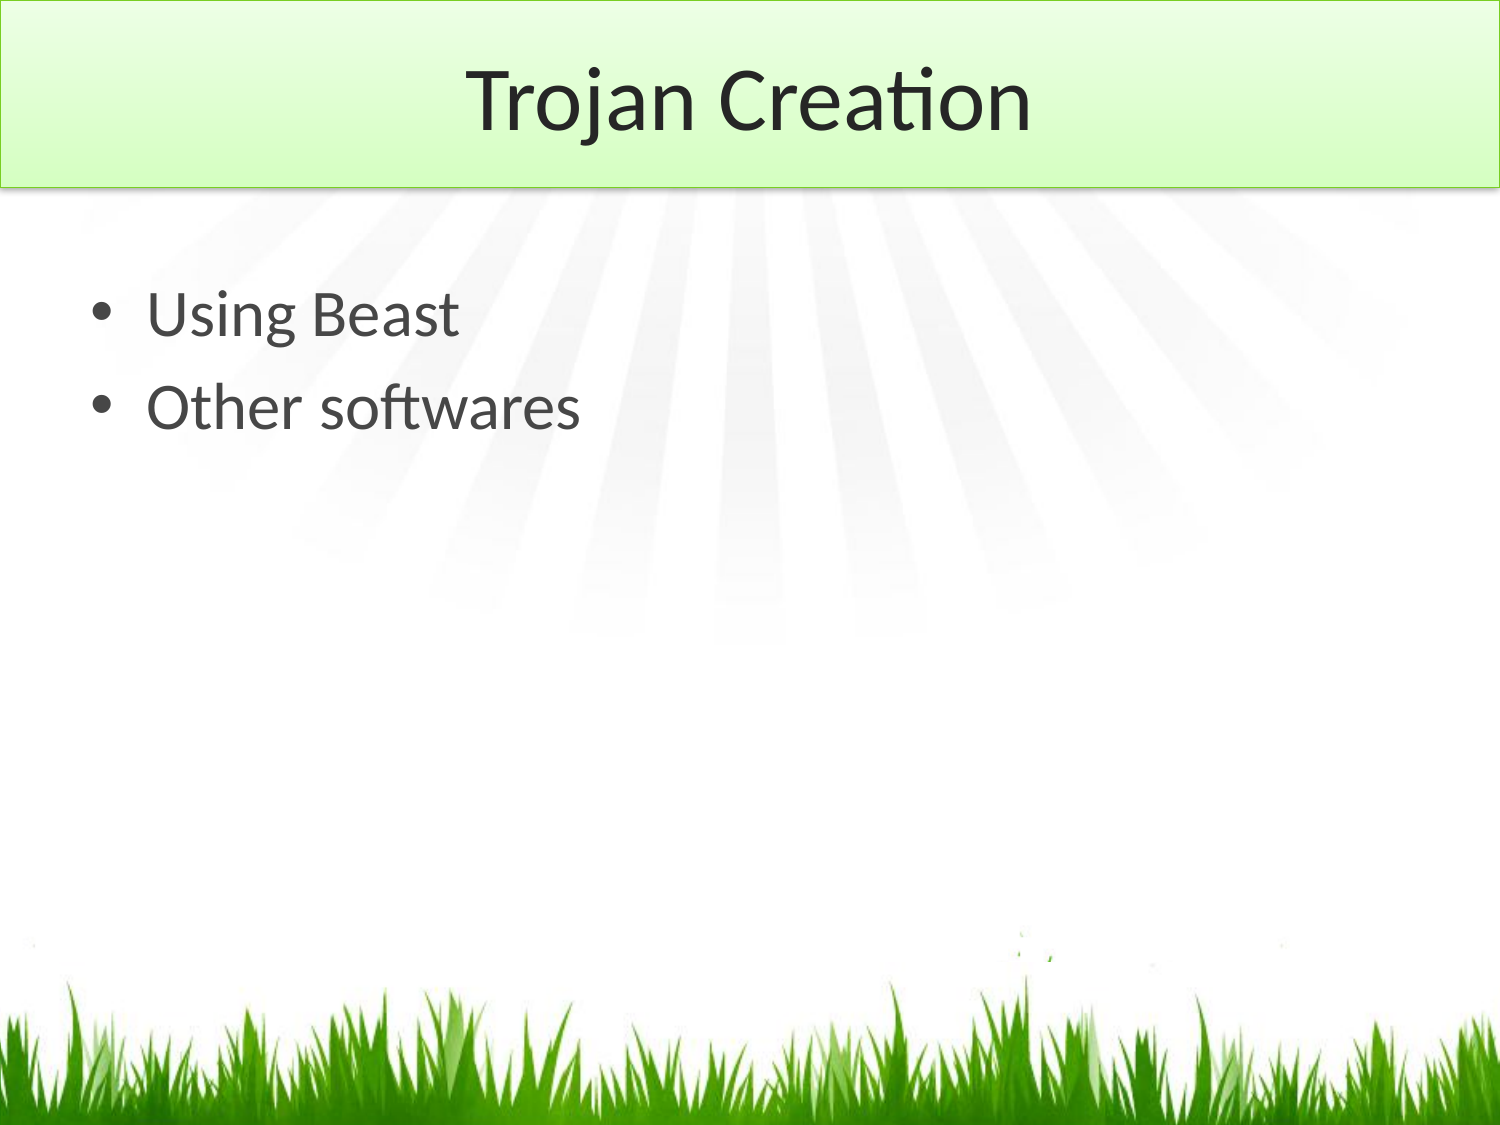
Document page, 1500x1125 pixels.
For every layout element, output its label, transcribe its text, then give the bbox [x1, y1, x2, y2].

list Using Beast Other softwares [75, 262, 1425, 1005]
picture [0, 188, 1500, 1125]
title Trojan Creation [0, 0, 1500, 188]
